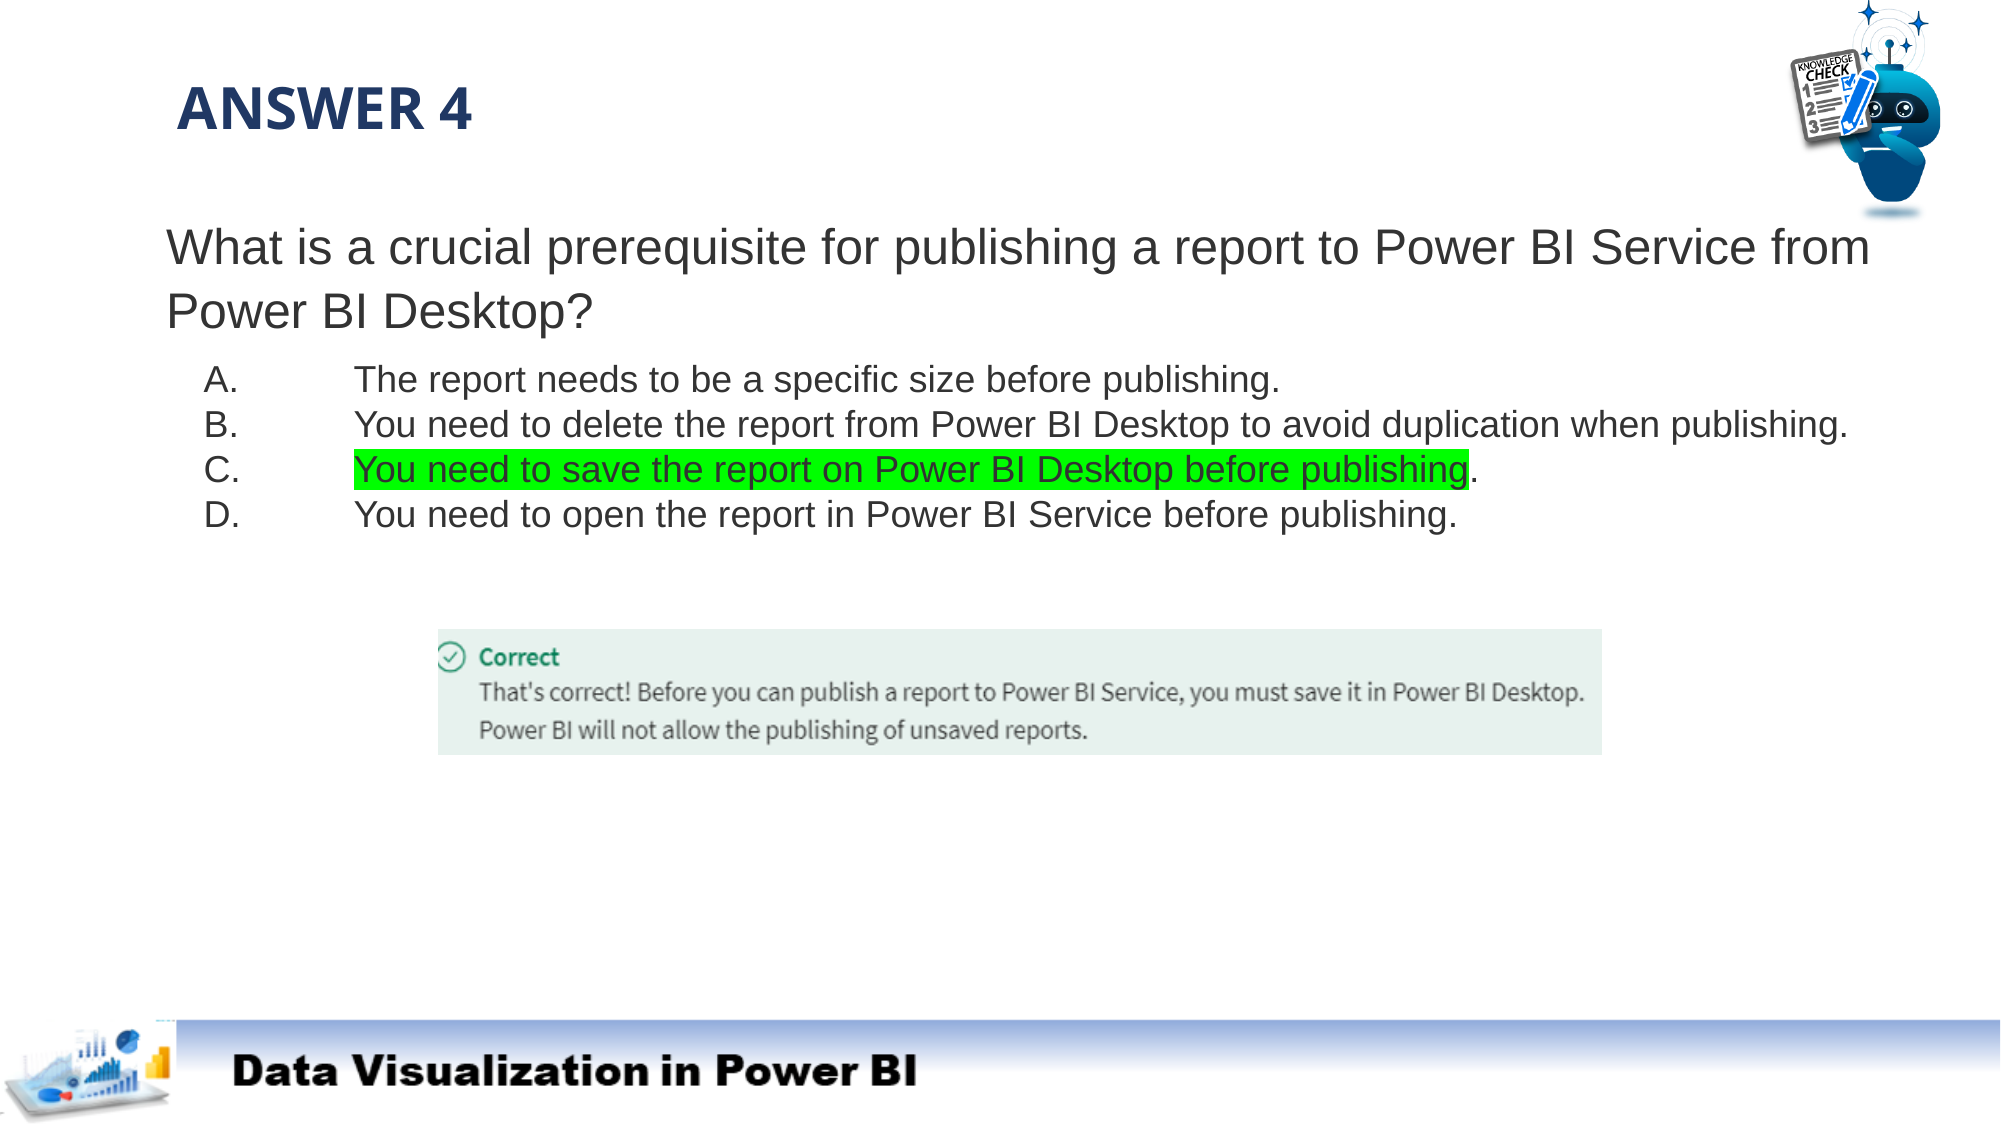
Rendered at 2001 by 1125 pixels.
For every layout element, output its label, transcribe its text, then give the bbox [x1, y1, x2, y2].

text_box ANSWER 4 [163, 58, 1163, 149]
text_box What is a crucial prerequisite for publishing a report to Power BI Service from Power BI Desktop? A. The report needs to be a specific size before publishing. B. You need to delete the report from Power BI Desktop to avoid duplication when publishing. C. You need to save the report on Power BI Desktop before publishing. D. You need to open the report in Power BI Service before publishing. [113, 202, 1972, 750]
picture [0, 0, 2001, 1125]
